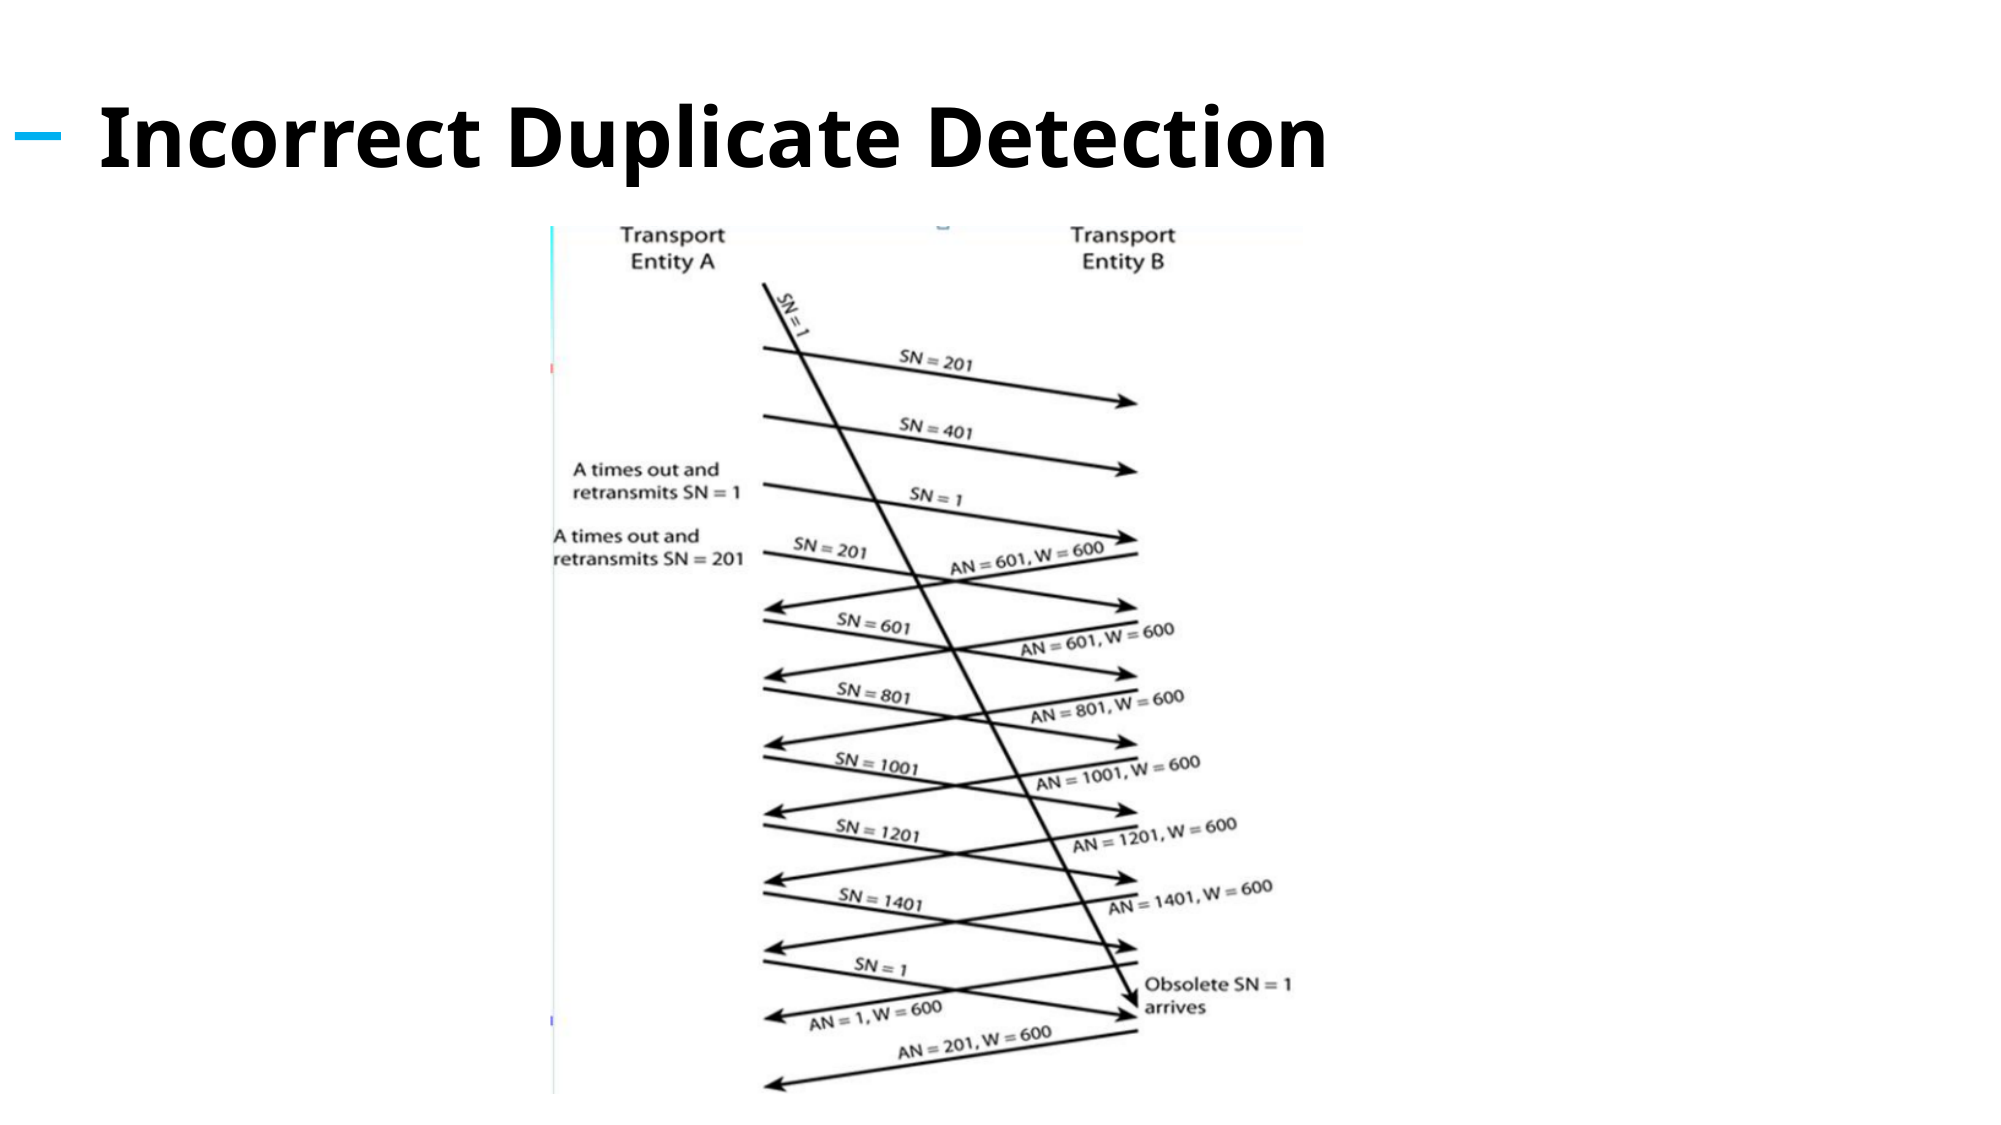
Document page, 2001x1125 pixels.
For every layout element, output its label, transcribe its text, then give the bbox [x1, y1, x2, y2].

title Incorrect Duplicate Detection [84, 31, 1916, 249]
picture [542, 226, 1303, 1094]
text_box [14, 131, 62, 141]
